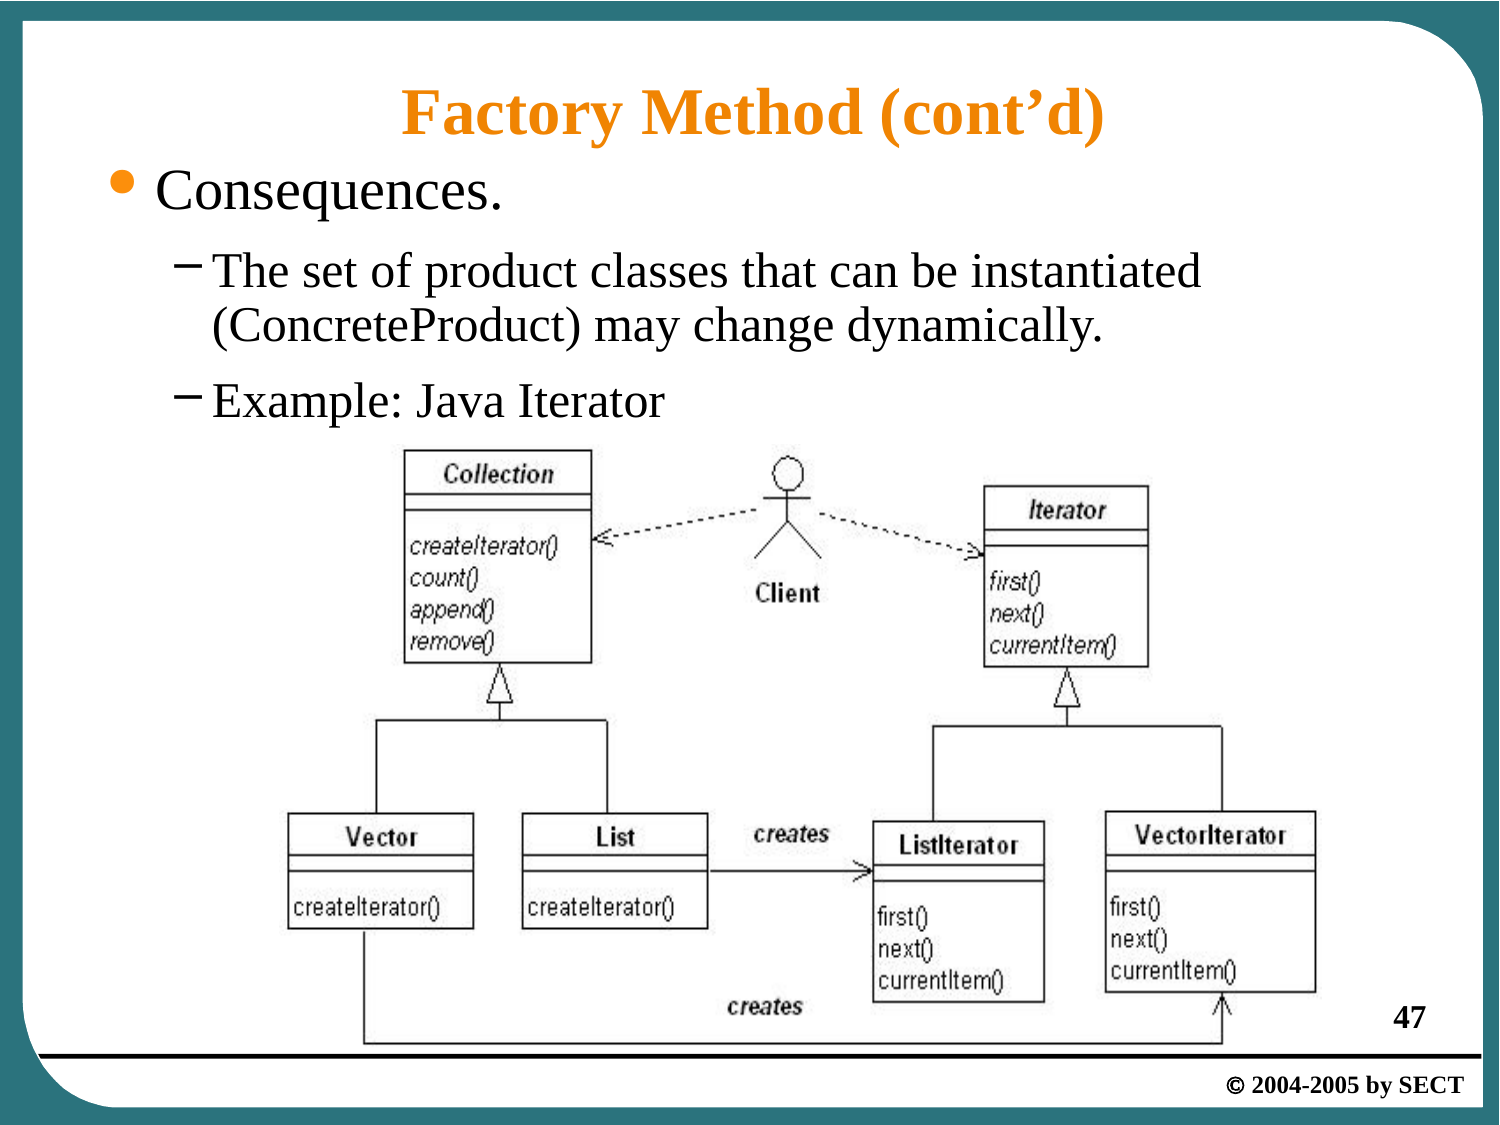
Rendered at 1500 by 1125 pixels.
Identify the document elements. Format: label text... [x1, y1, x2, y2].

list Consequences. The set of product classes that can be instantiated (ConcreteProduct) may change dynamically. Example: Java Iterator [93, 151, 1423, 449]
picture [279, 444, 1322, 1053]
title Factory Method (cont’d) [92, 75, 1416, 155]
